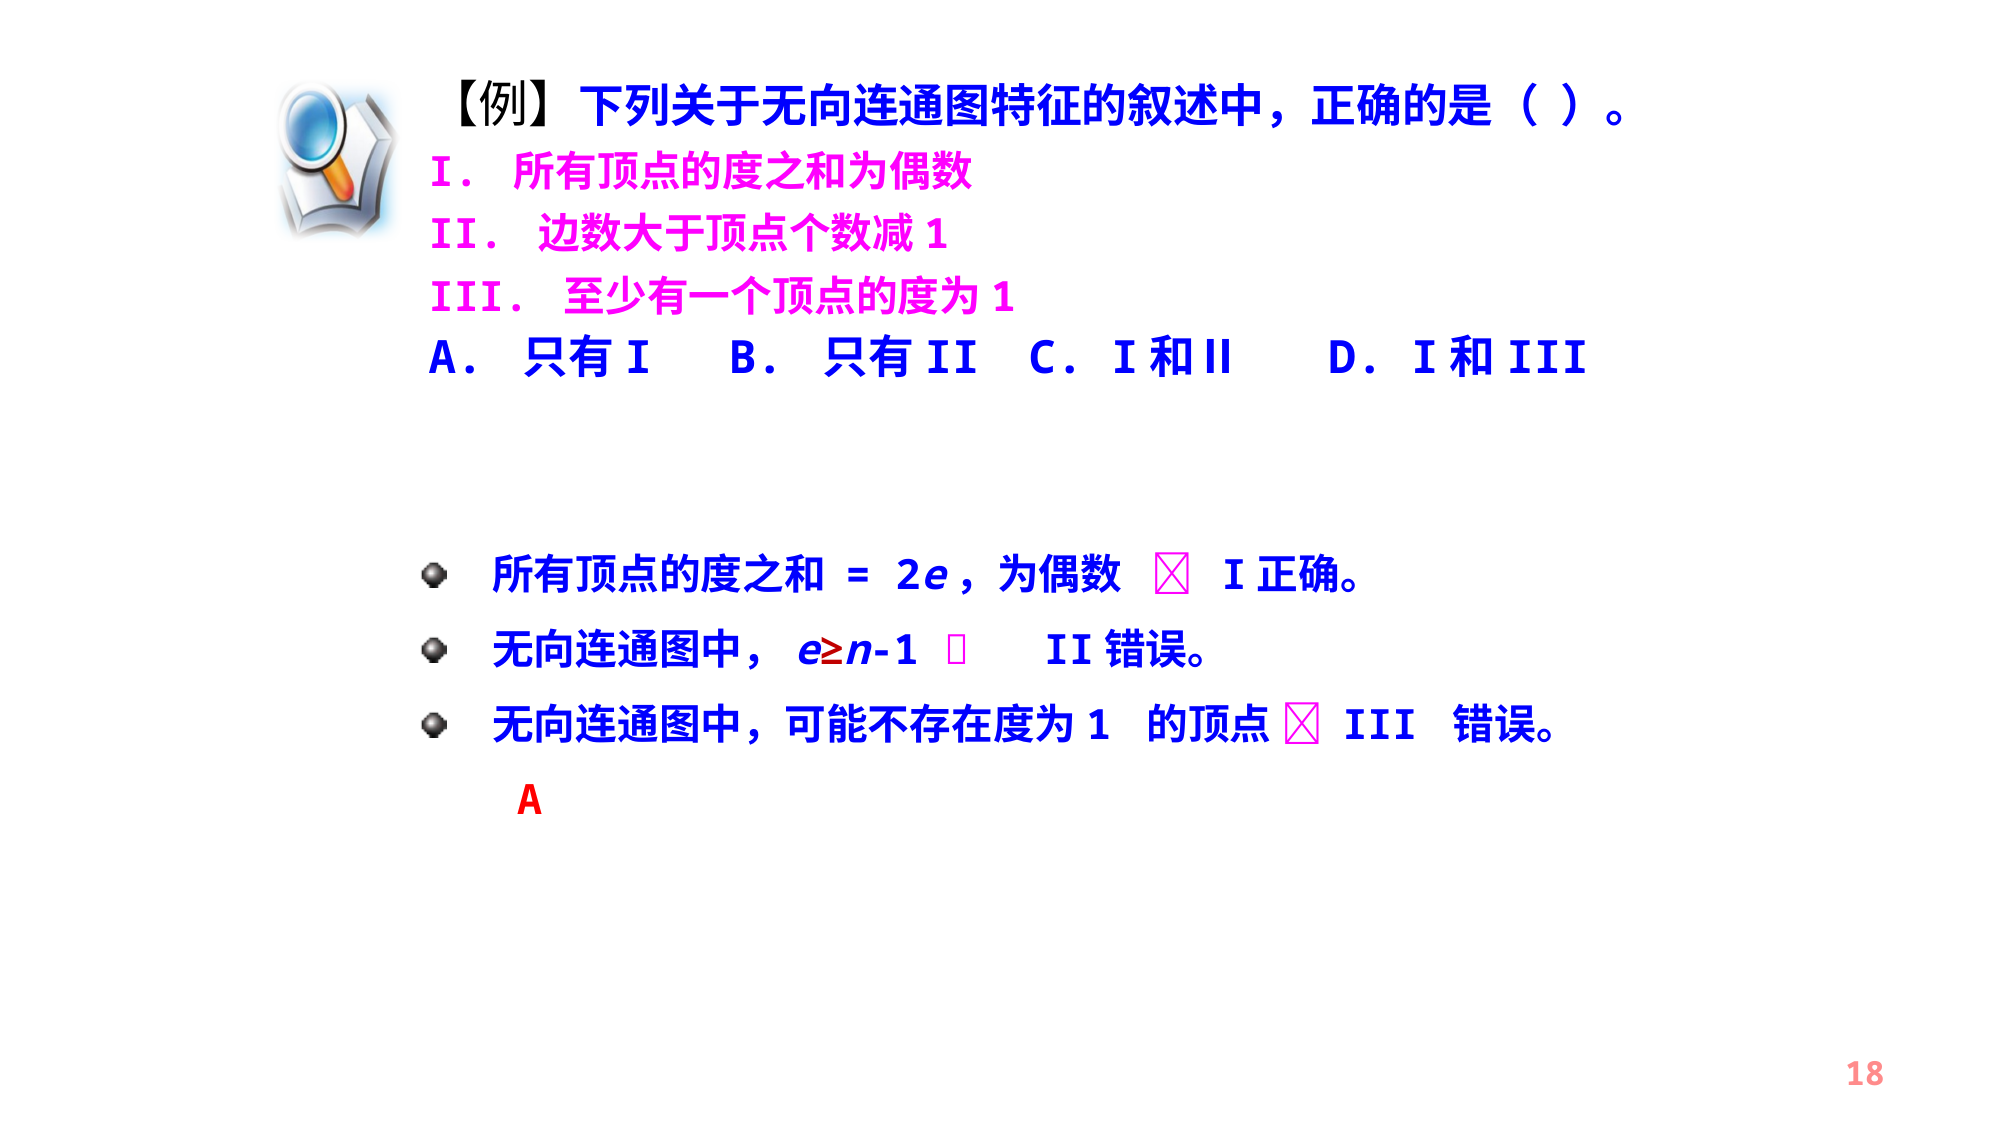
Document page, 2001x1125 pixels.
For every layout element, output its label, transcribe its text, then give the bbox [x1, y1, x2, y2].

text_box 所有顶点的度之和 = 2e，为偶数  I正确。 无向连通图中，e≥n-1  II错误。 无向连通图中，可能不存在度为1 的顶点  III 错误。 A [402, 515, 1633, 831]
picture [417, 558, 447, 588]
picture [273, 77, 403, 244]
text_box 【例】下列关于无向连通图特征的叙述中，正确的是（ ）。 I. 所有顶点的度之和为偶数 II. 边数大于顶点个数减1 III. 至少有一个顶点的度为1 A. 只有I B. 只有II C. I和Ⅱ D. I和III [413, 62, 1672, 390]
slide_number 18 [1433, 1042, 1900, 1103]
picture [417, 633, 447, 663]
picture [417, 708, 447, 738]
